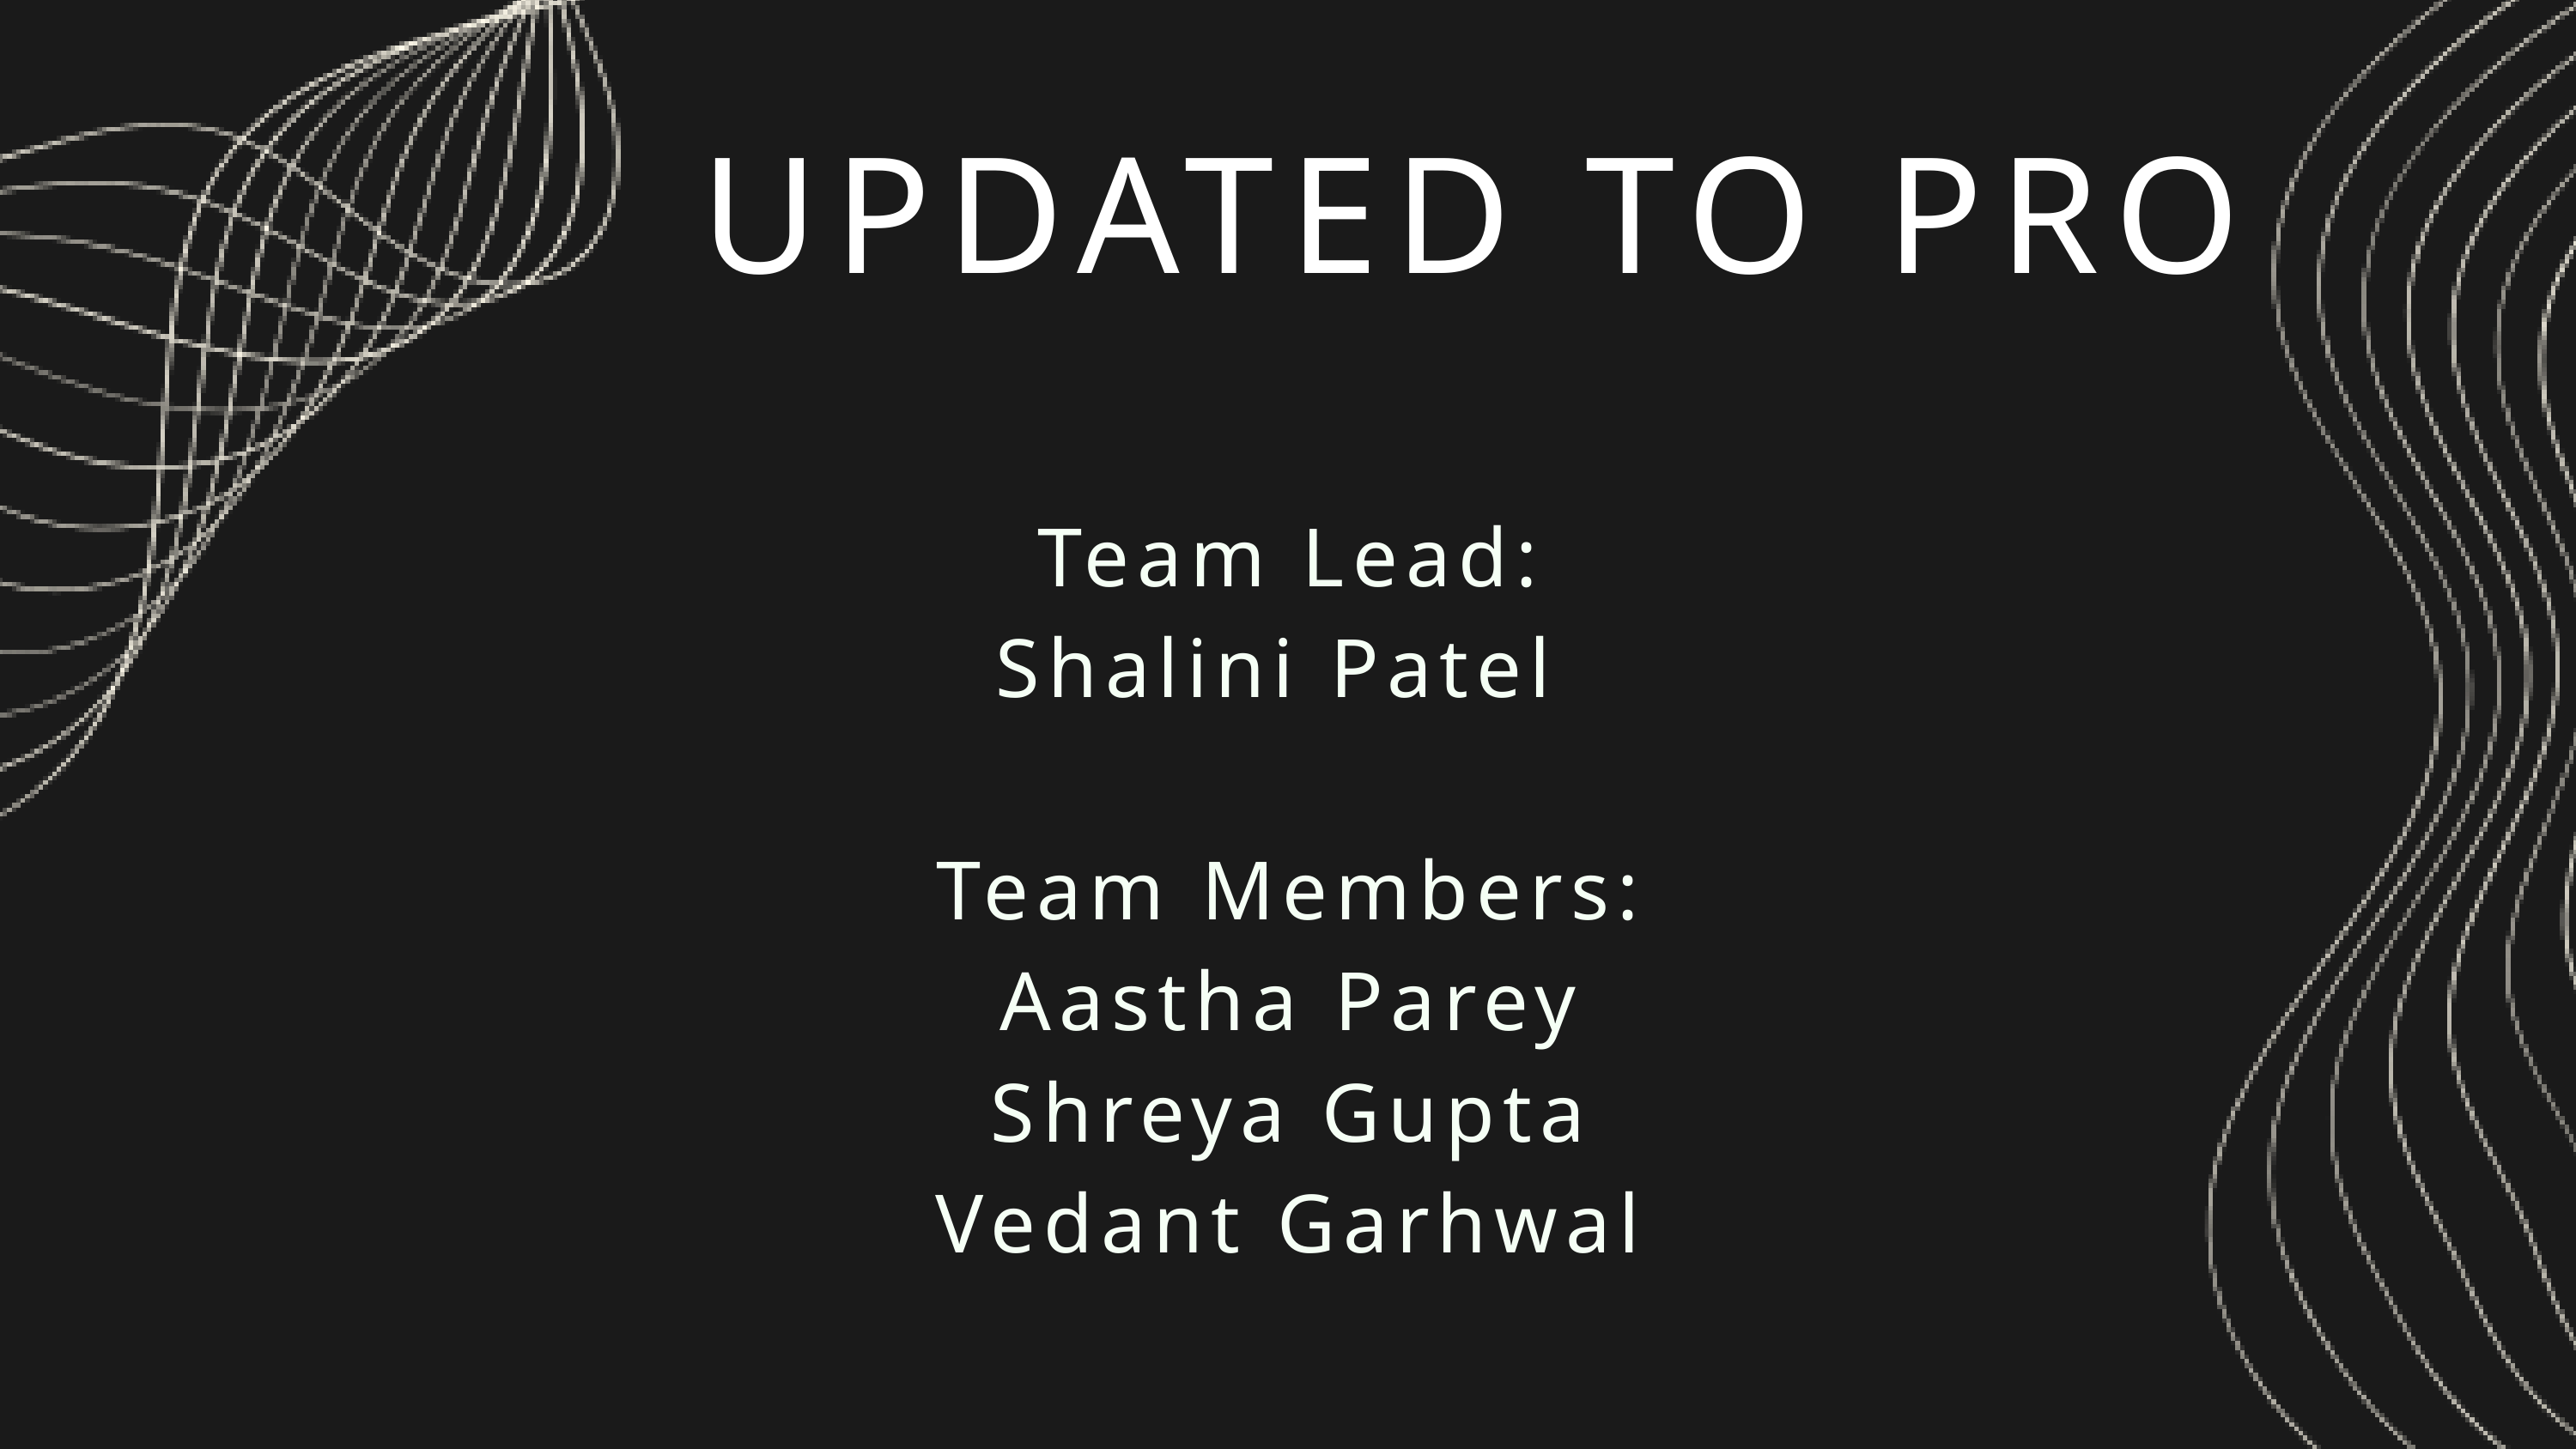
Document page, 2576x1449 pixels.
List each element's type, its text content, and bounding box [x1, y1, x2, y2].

text_box Team Lead: Shalini Patel Team Members: Aastha Parey Shreya Gupta Vedant Garhwal [808, 491, 1768, 1270]
text_box UPDATED TO PRO [701, 83, 2204, 306]
text_box [2204, 0, 2576, 1449]
text_box [0, 0, 1081, 844]
